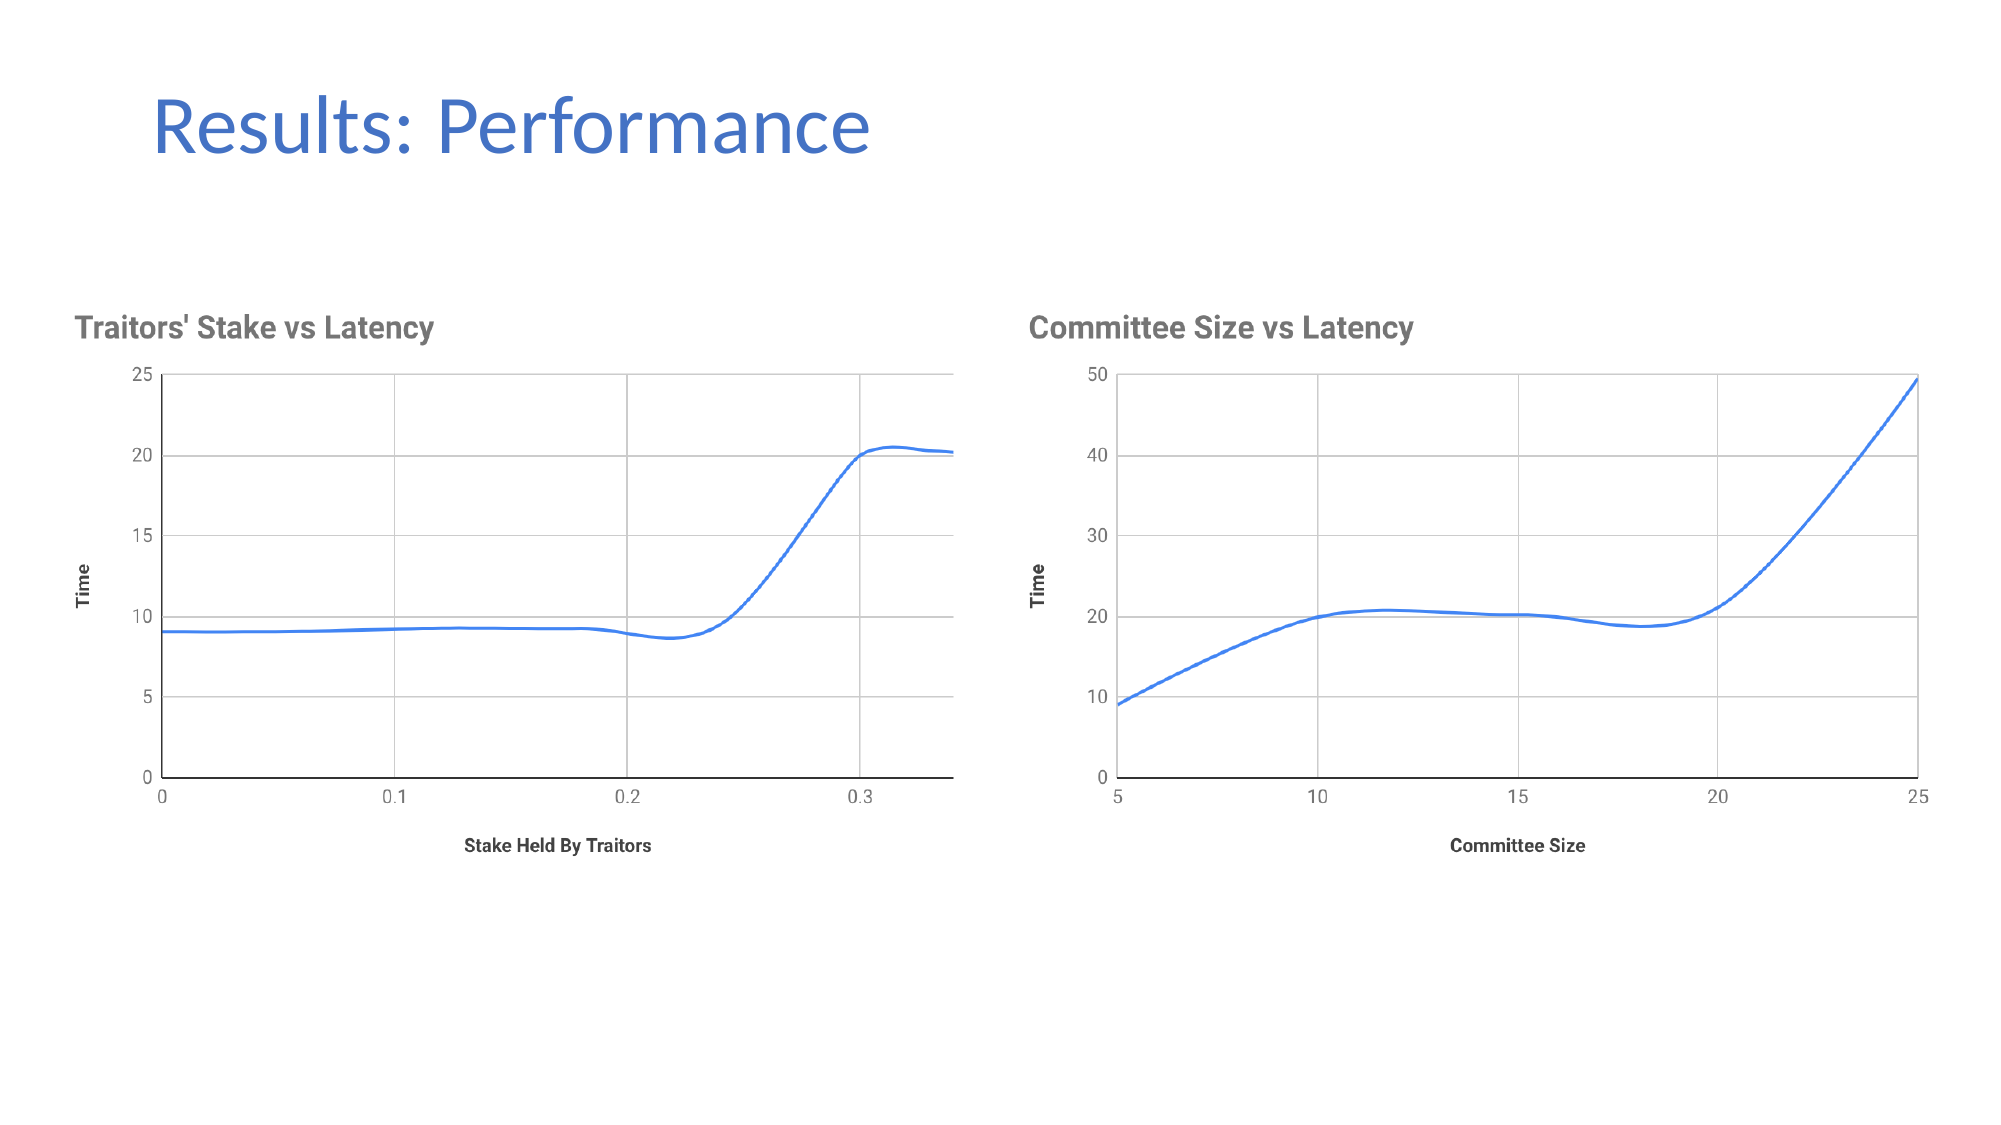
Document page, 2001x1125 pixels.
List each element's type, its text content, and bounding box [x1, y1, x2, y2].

picture [44, 282, 983, 887]
title Results: Performance [137, 59, 1863, 189]
picture [999, 282, 1947, 887]
